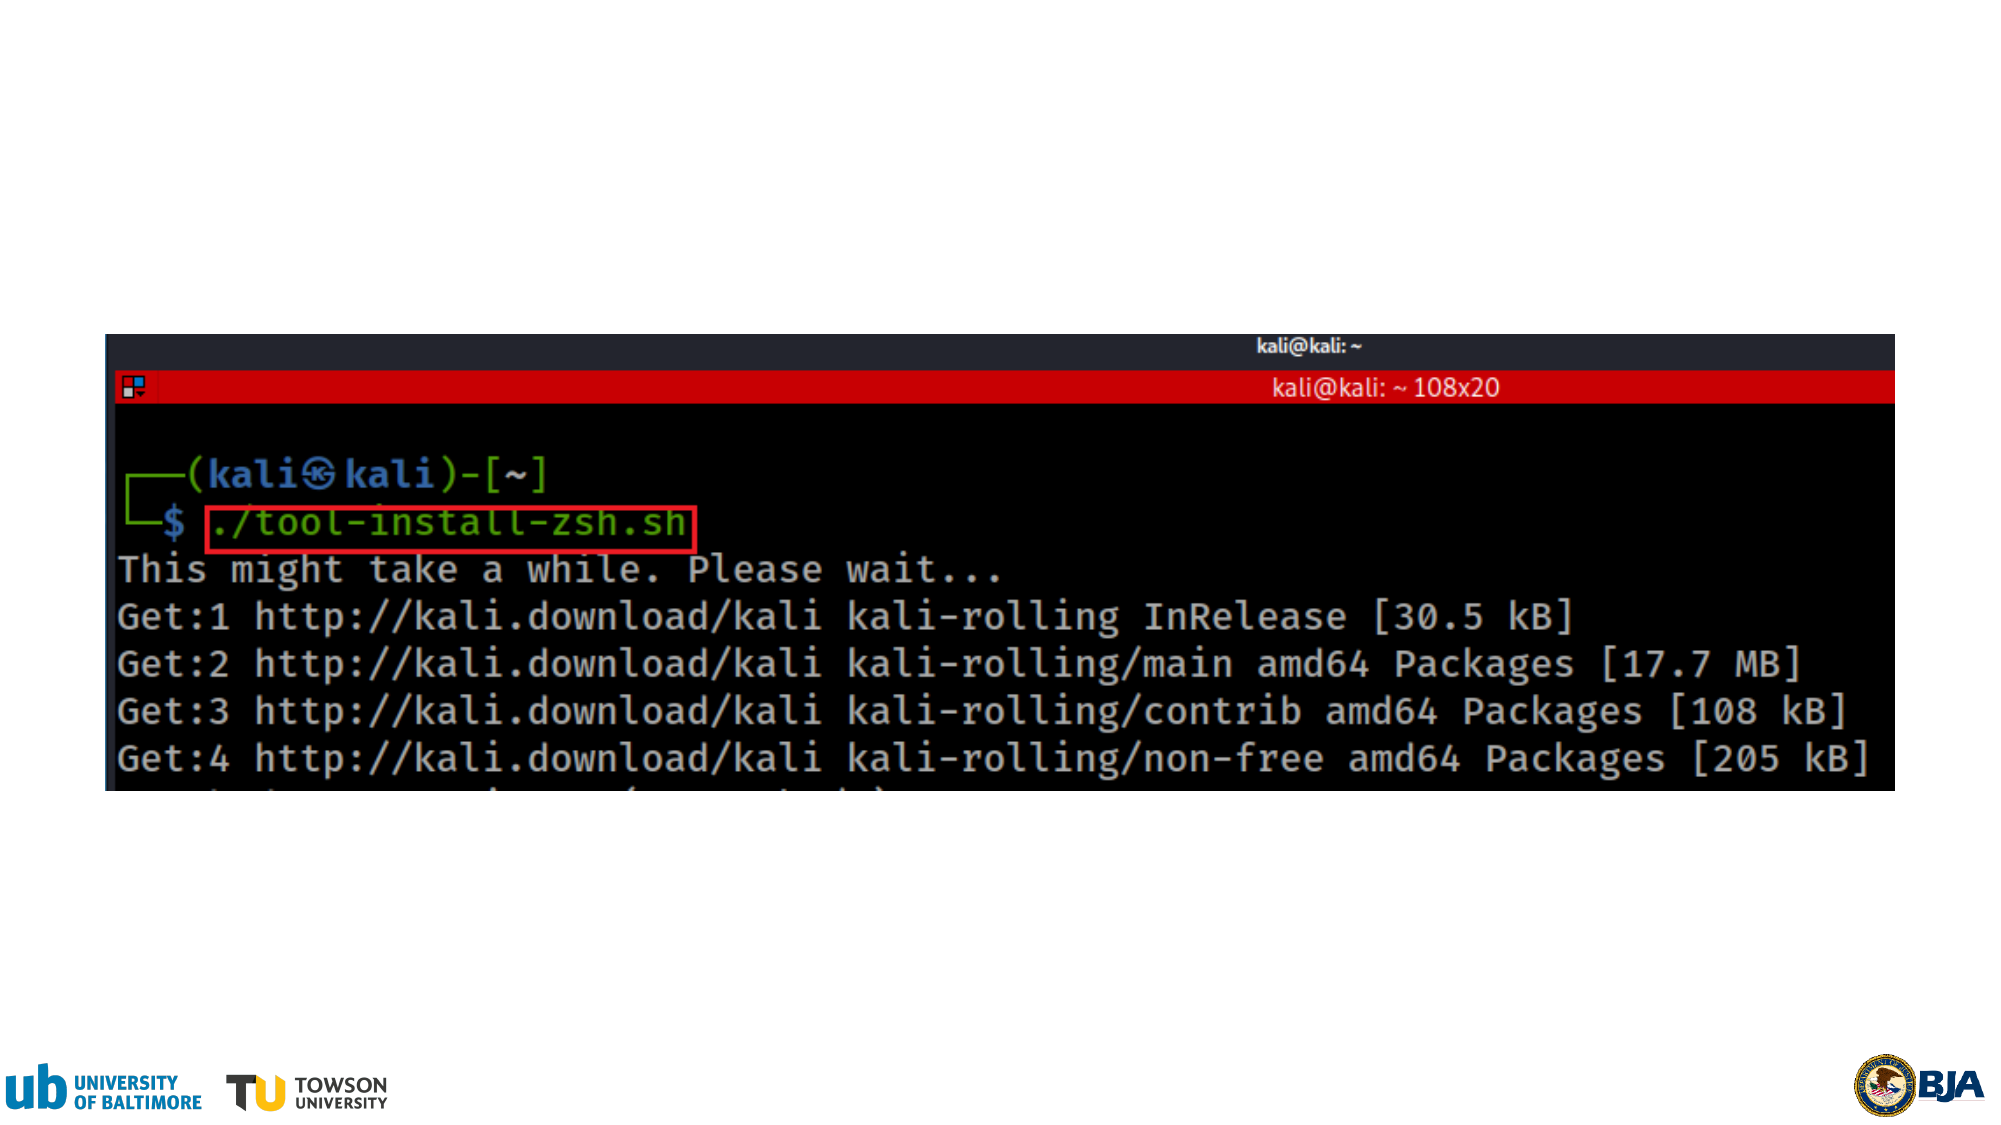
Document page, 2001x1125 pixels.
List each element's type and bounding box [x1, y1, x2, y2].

picture [105, 334, 1895, 791]
picture [0, 1031, 407, 1125]
picture [1854, 1054, 1986, 1117]
